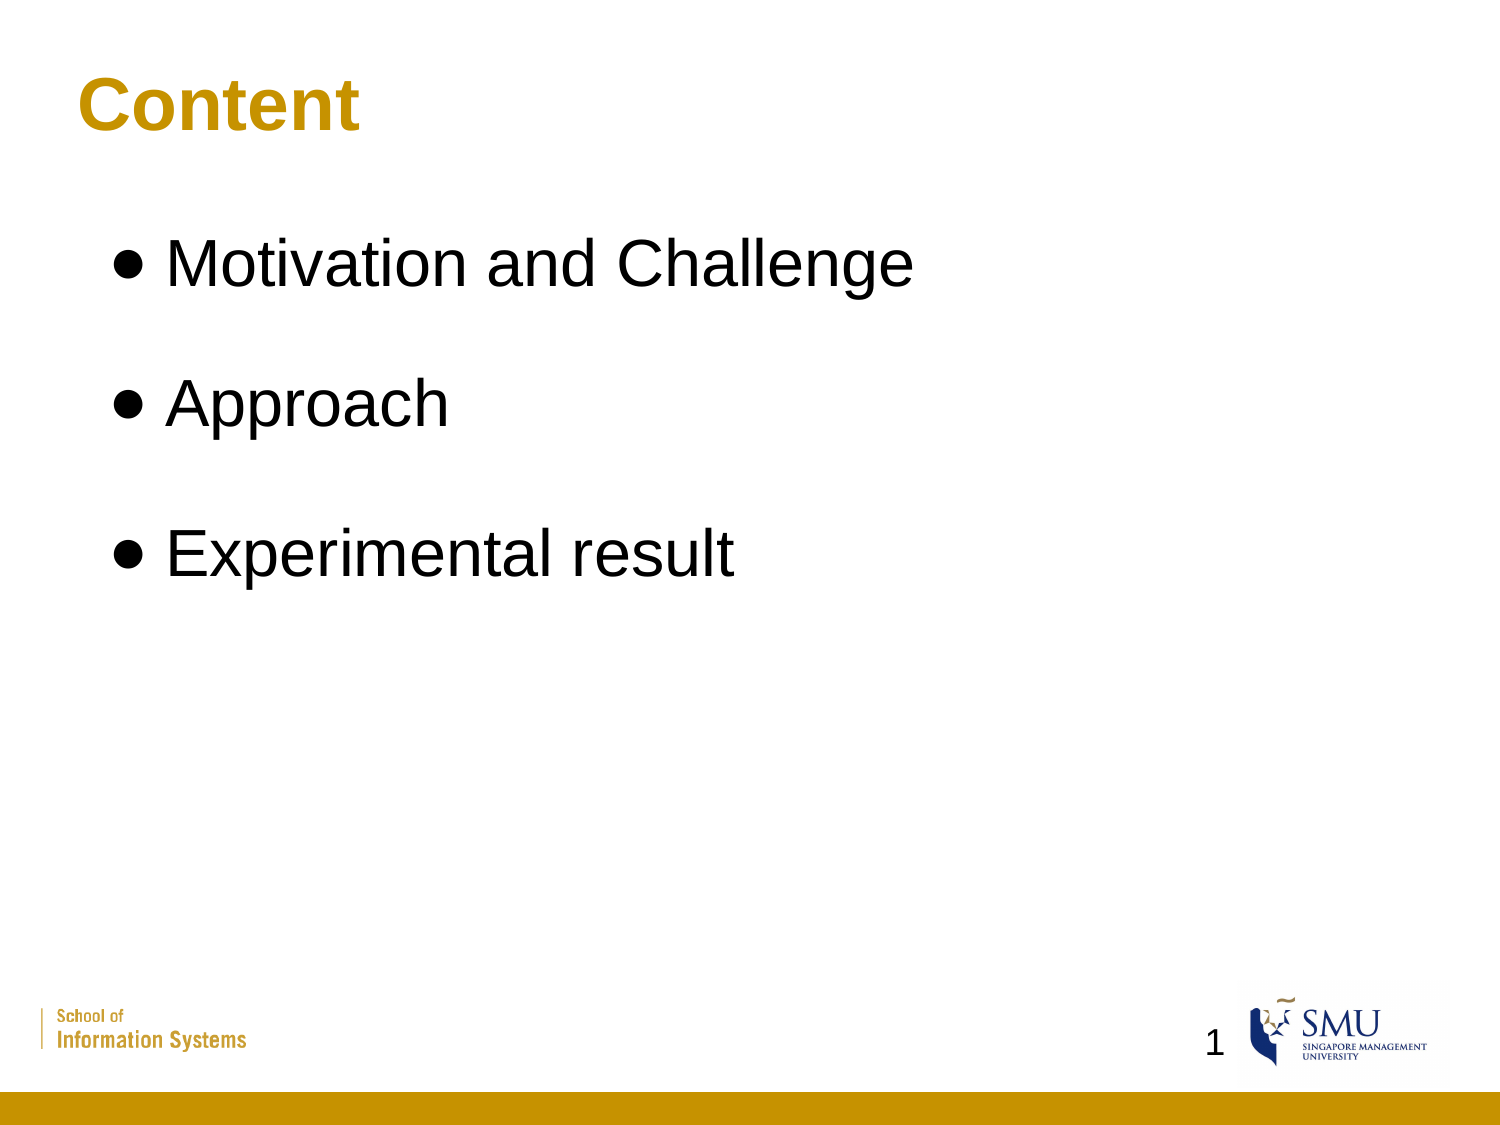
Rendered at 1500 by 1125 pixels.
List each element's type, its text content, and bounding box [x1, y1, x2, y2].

picture [24, 1000, 252, 1060]
list Motivation and Challenge Approach Experimental result [75, 212, 1425, 866]
title Content [62, 0, 1425, 202]
picture [1237, 980, 1450, 1088]
slide_number 1 [1189, 1010, 1403, 1048]
